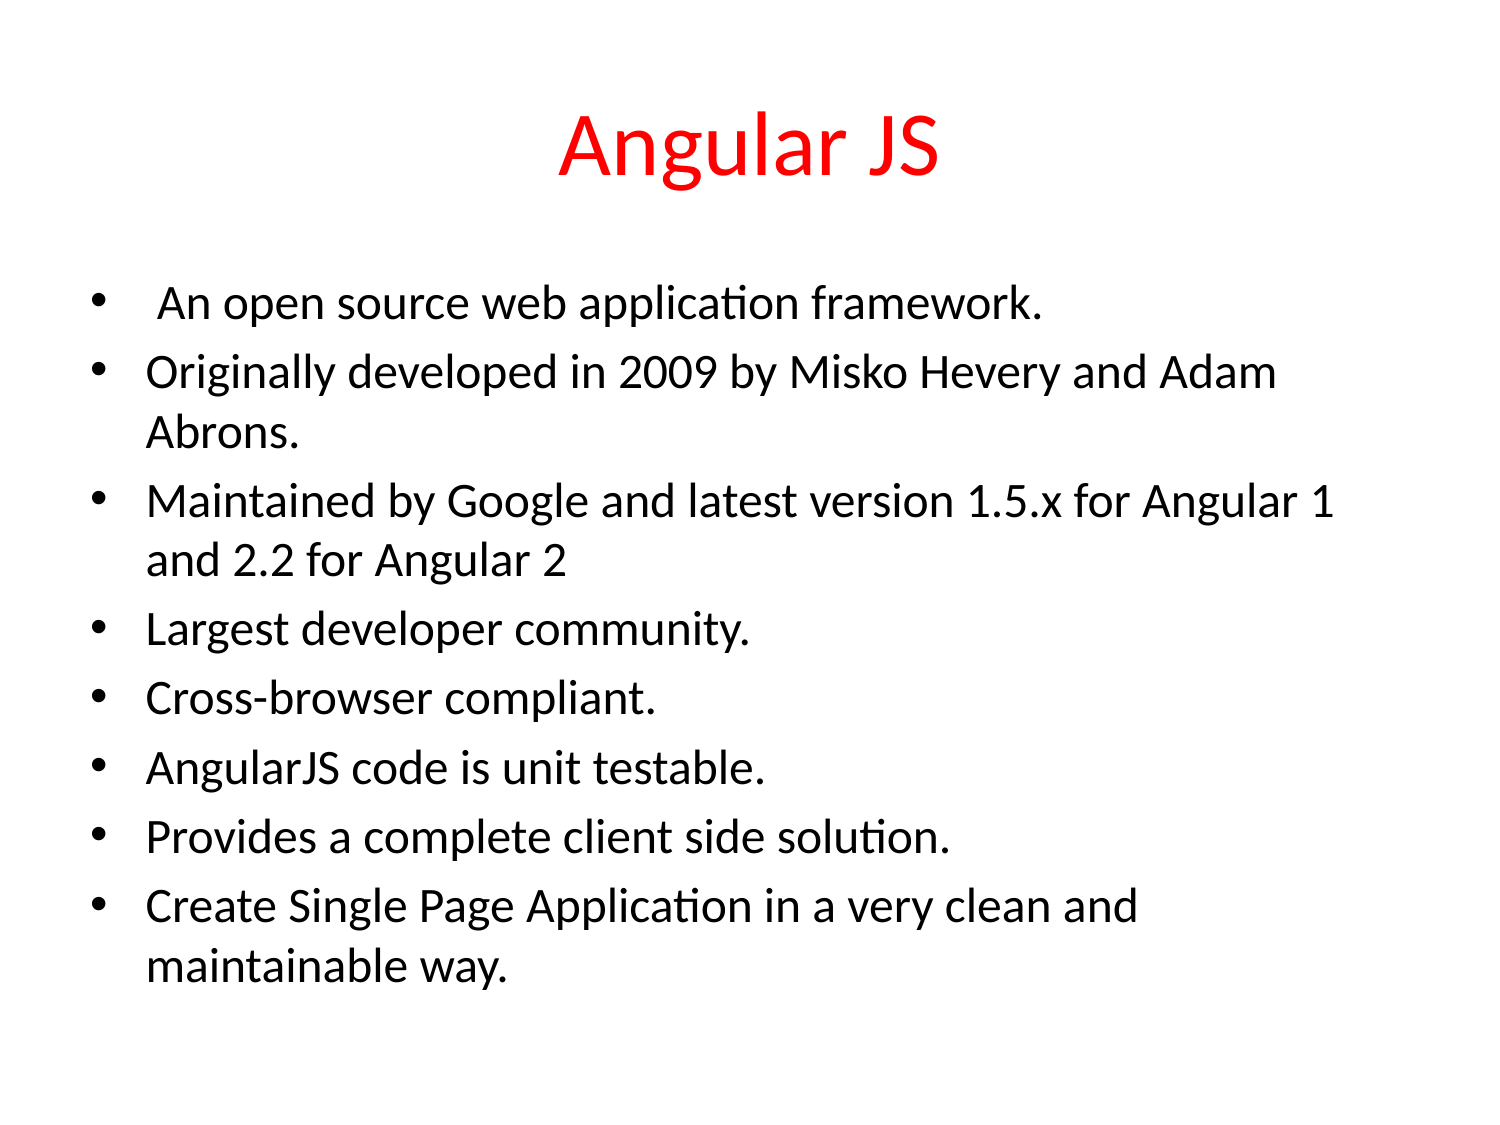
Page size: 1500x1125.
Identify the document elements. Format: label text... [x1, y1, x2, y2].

title Angular JS [75, 45, 1425, 233]
list An open source web application framework. Originally developed in 2009 by Misko Hevery and Adam Abrons. Maintained by Google and latest version 1.5.x for Angular 1 and 2.2 for Angular 2 Largest developer community. Cross-browser compliant. AngularJS code is unit testable. Provides a complete client side solution. Create Single Page Application in a very clean and maintainable way. [75, 262, 1425, 1005]
